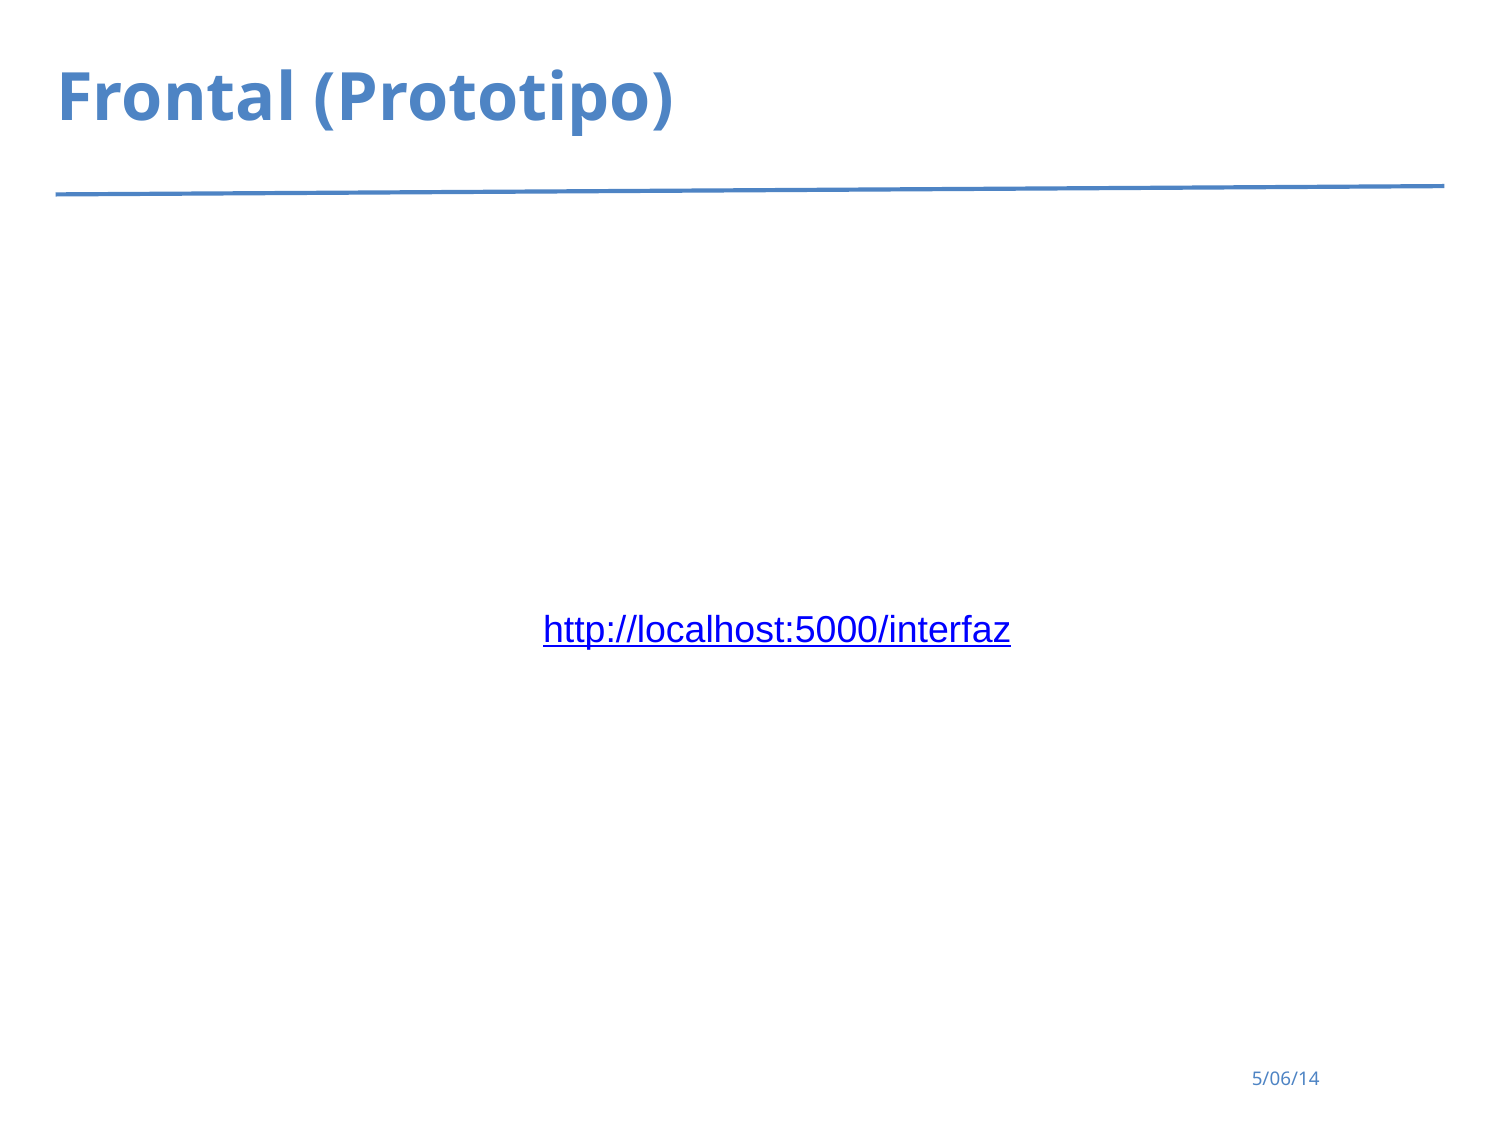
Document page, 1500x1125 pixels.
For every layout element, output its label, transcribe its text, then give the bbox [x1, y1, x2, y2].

text_box http://localhost:5000/interfaz [528, 597, 1027, 658]
title Frontal (Prototipo) [56, 45, 1442, 143]
